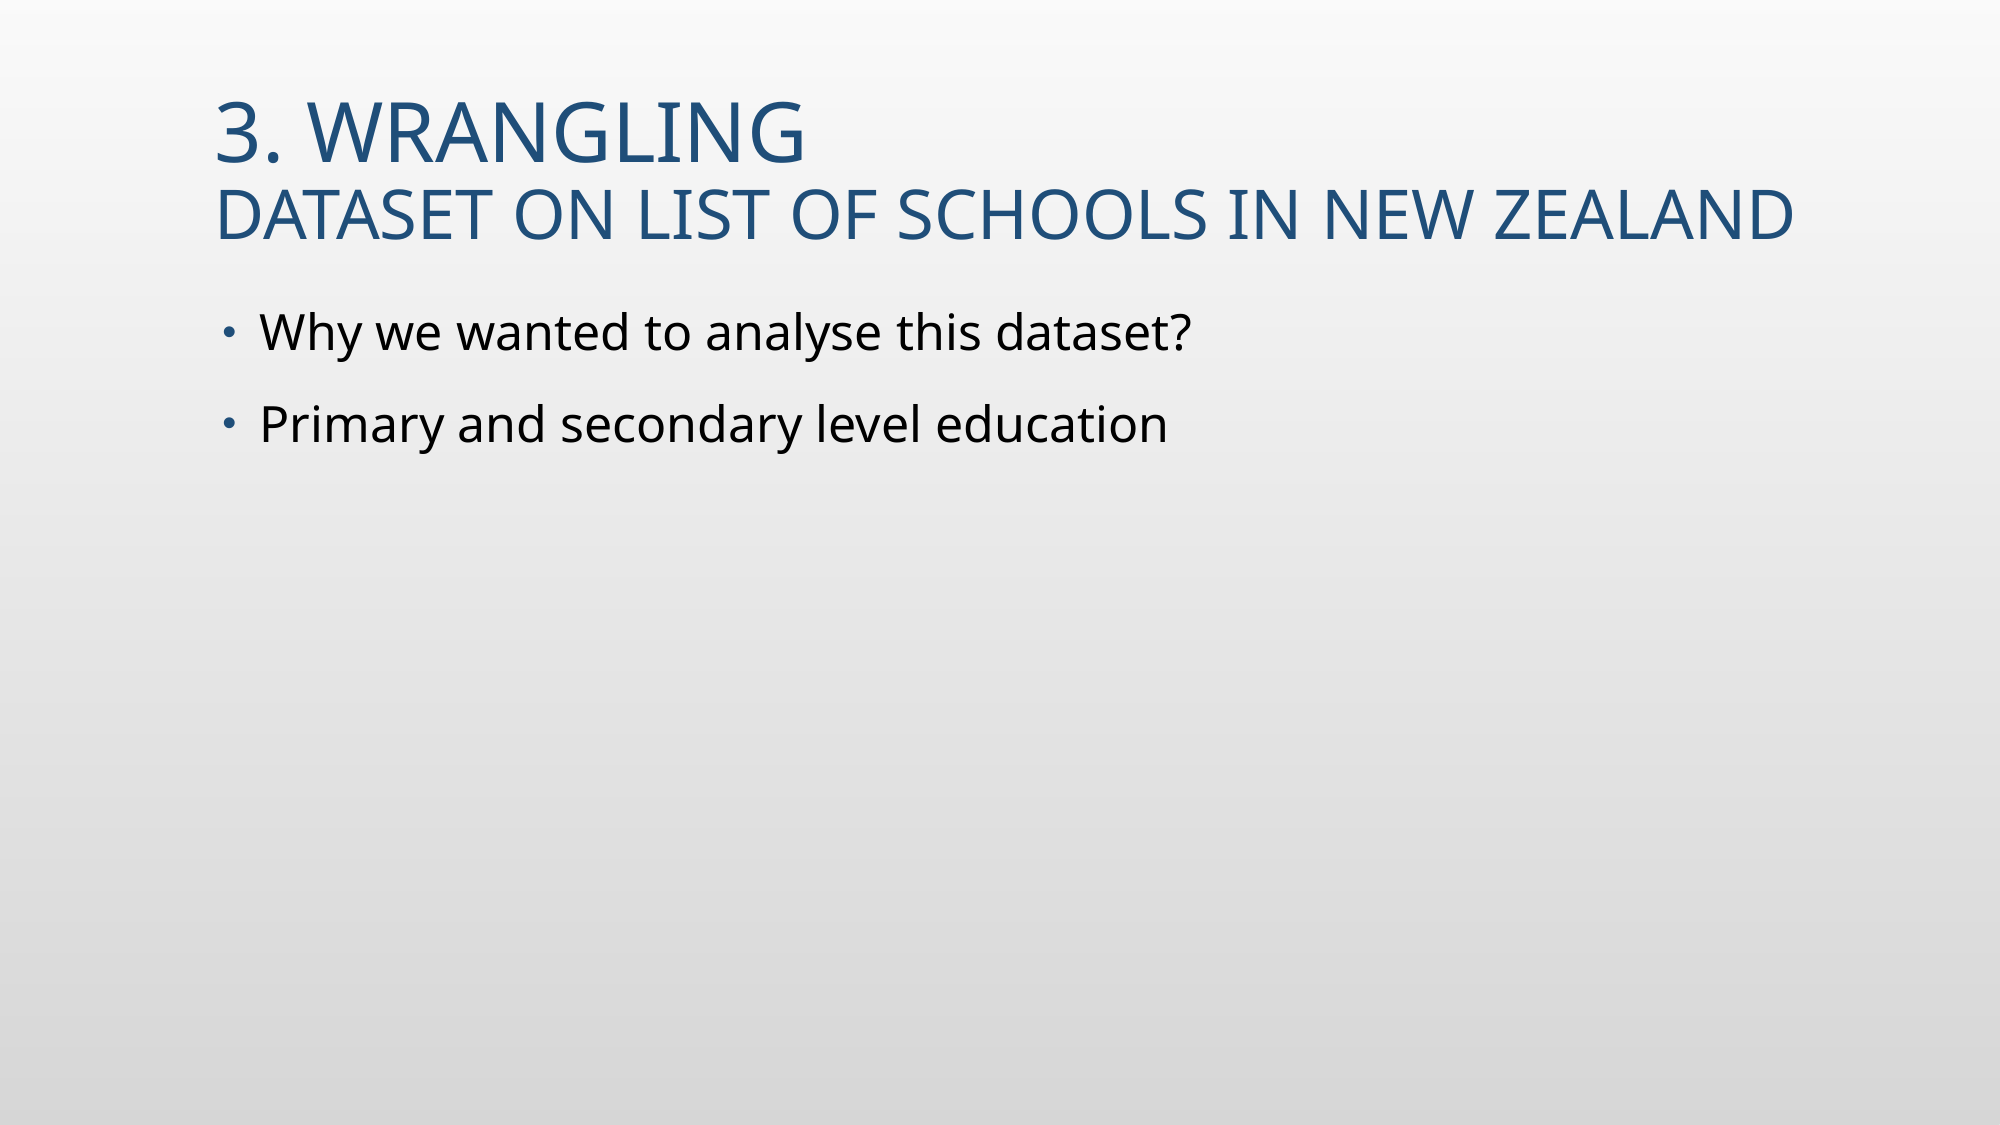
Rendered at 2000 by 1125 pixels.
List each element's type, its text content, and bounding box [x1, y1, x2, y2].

title 3. WRANGLING DATASET ON list of schools in New Zealand [199, 45, 1913, 263]
list Why we wanted to analyse this dataset? Primary and secondary level education [199, 299, 1800, 1013]
